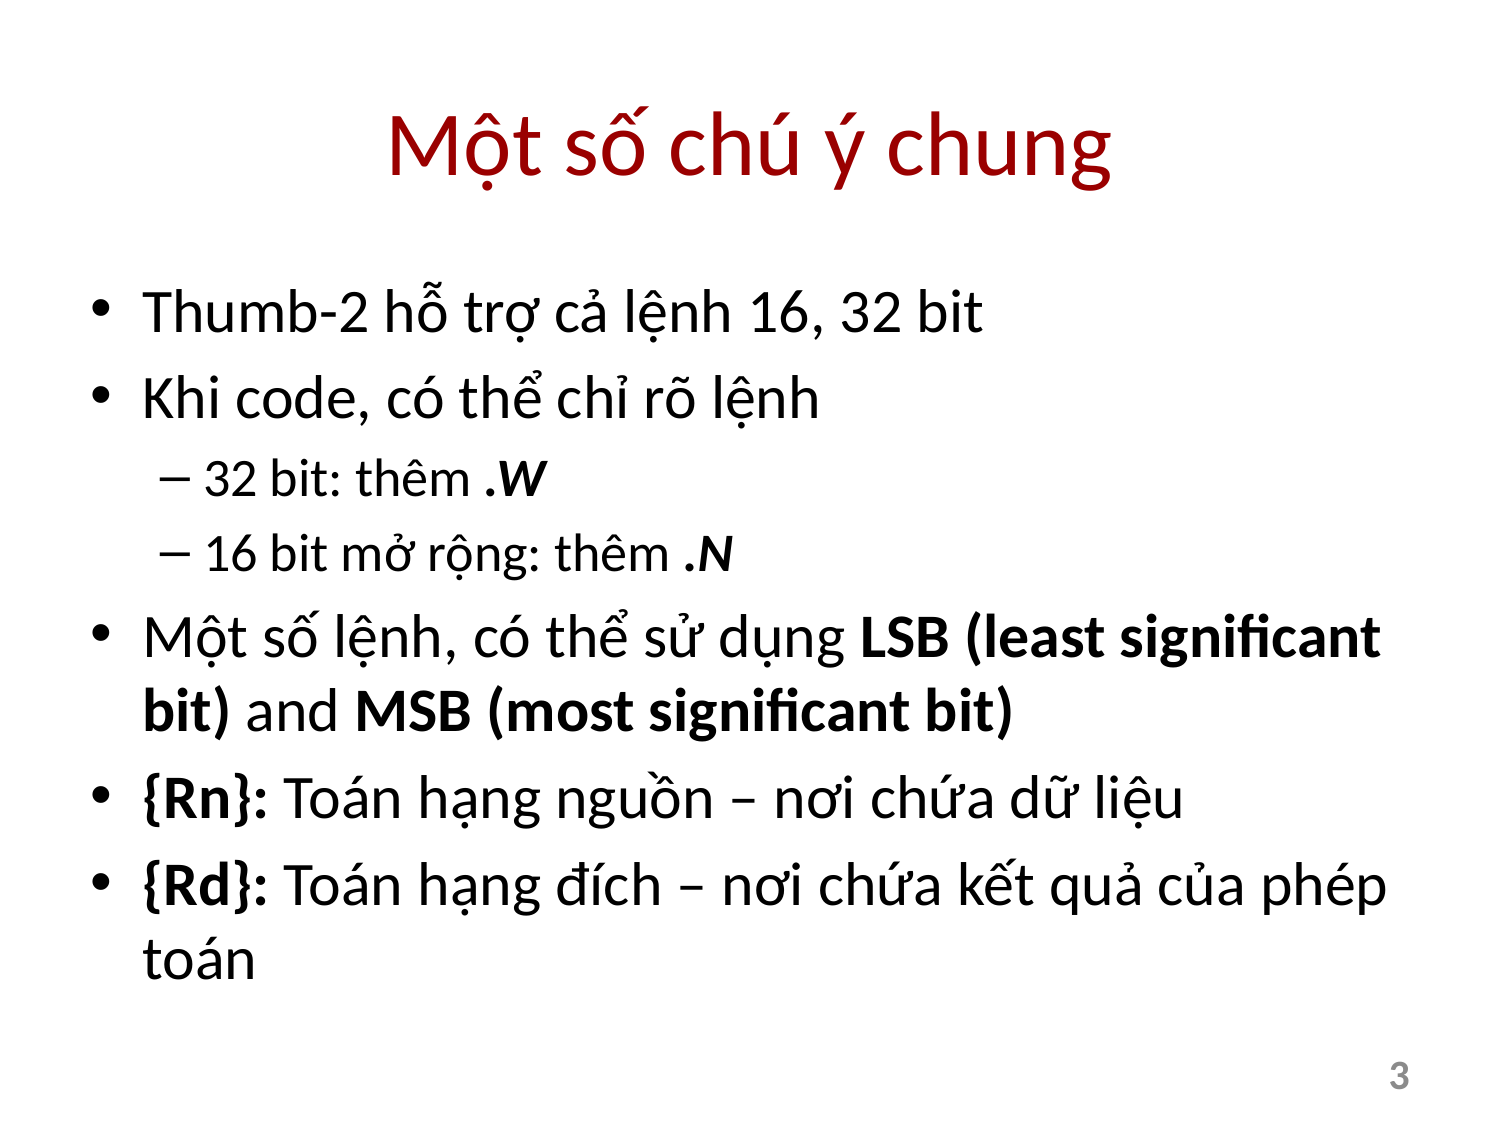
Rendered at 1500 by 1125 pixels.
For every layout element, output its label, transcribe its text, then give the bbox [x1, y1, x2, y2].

slide_number 3 [1074, 1042, 1425, 1103]
title Một số chú ý chung [75, 45, 1425, 233]
list Thumb-2 hỗ trợ cả lệnh 16, 32 bit Khi code, có thể chỉ rõ lệnh 32 bit: thêm .W 16 bit mở rộng: thêm .N Một số lệnh, có thể sử dụng LSB (least significant bit) and MSB (most significant bit) {Rn}: Toán hạng nguồn – nơi chứa dữ liệu {Rd}: Toán hạng đích – nơi chứa kết quả của phép toán [75, 262, 1425, 1005]
